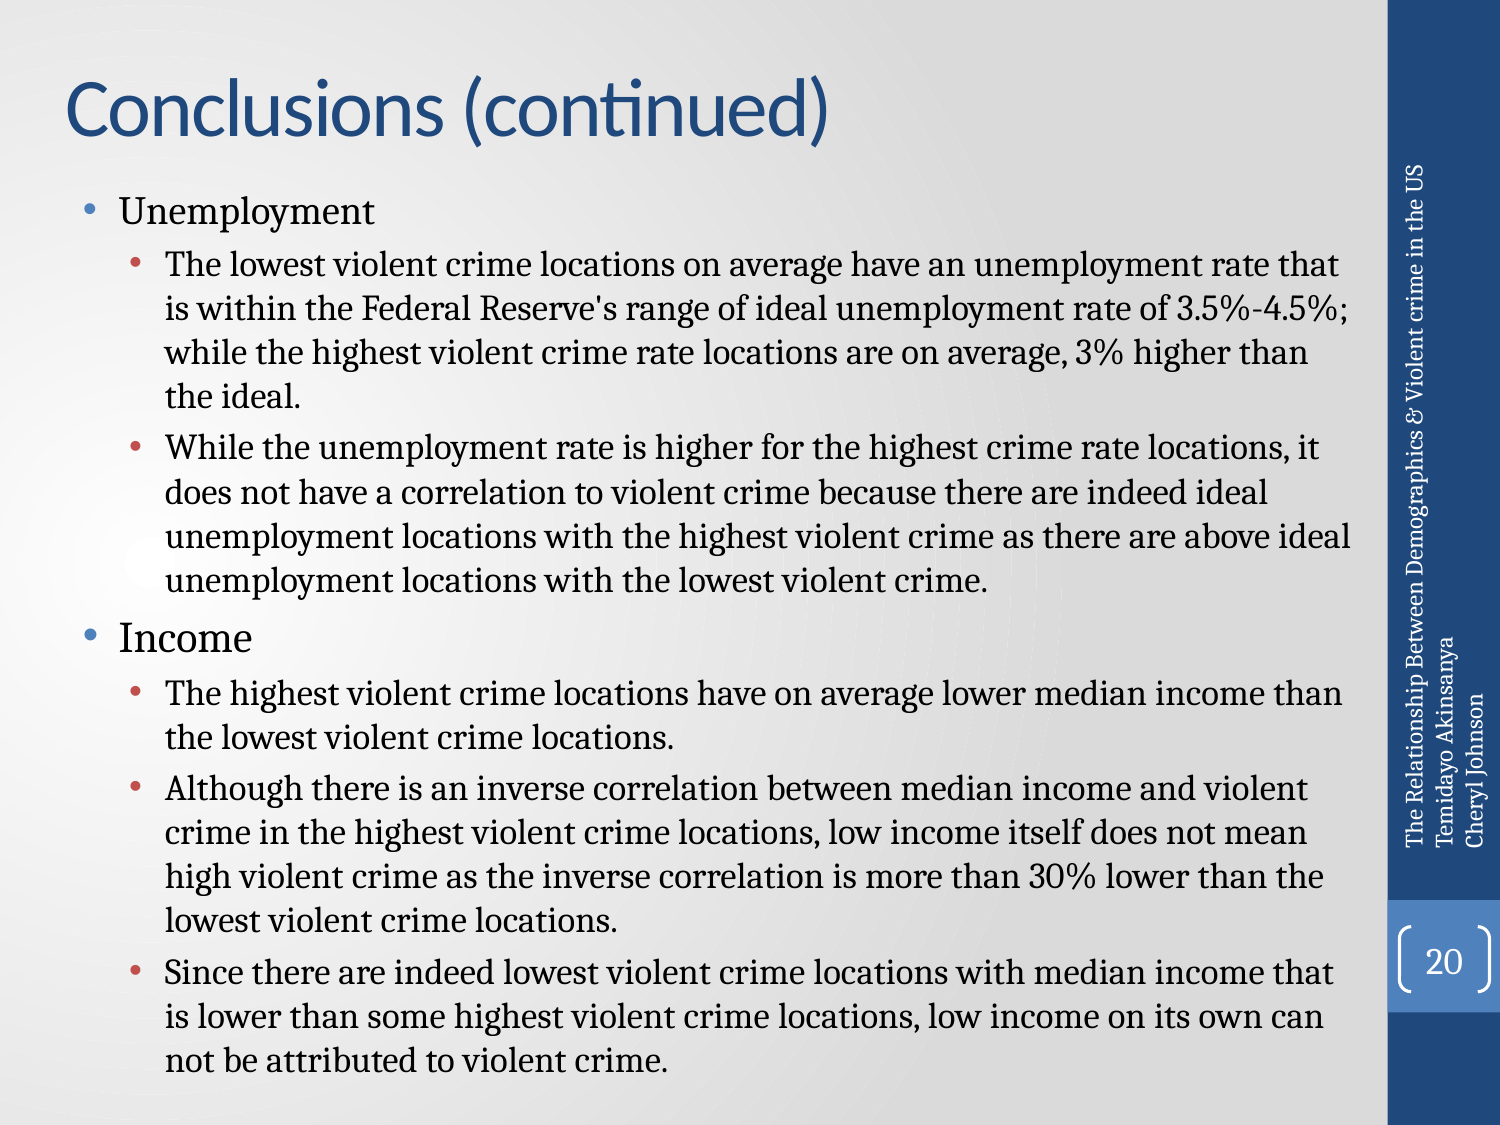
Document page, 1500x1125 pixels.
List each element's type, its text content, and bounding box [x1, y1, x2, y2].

slide_number 20 [1397, 925, 1492, 994]
text_box The Relationship Between Demographics & Violent crime in the US Temidayo Akinsanya Cheryl Johnson [1412, 100, 1473, 864]
title Conclusions (continued) [50, 9, 1300, 176]
list Unemployment The lowest violent crime locations on average have an unemployment rate that is within the Federal Reserve's range of ideal unemployment rate of 3.5%-4.5%; while the highest violent crime rate locations are on average, 3% higher than the ideal. While the unemployment rate is higher for the highest crime rate locations, it does not have a correlation to violent crime because there are indeed ideal unemployment locations with the highest violent crime as there are above ideal unemployment locations with the lowest violent crime. Income The highest violent crime locations have on average lower median income than the lowest violent crime locations. Although there is an inverse correlation between median income and violent crime in the highest violent crime locations, low income itself does not mean high violent crime as the inverse correlation is more than 30% lower than the lowest violent crime locations. Since there are indeed lowest violent crime locations with median income that is lower than some highest violent crime locations, low income on its own can not be attributed to violent crime. [50, 176, 1375, 1088]
